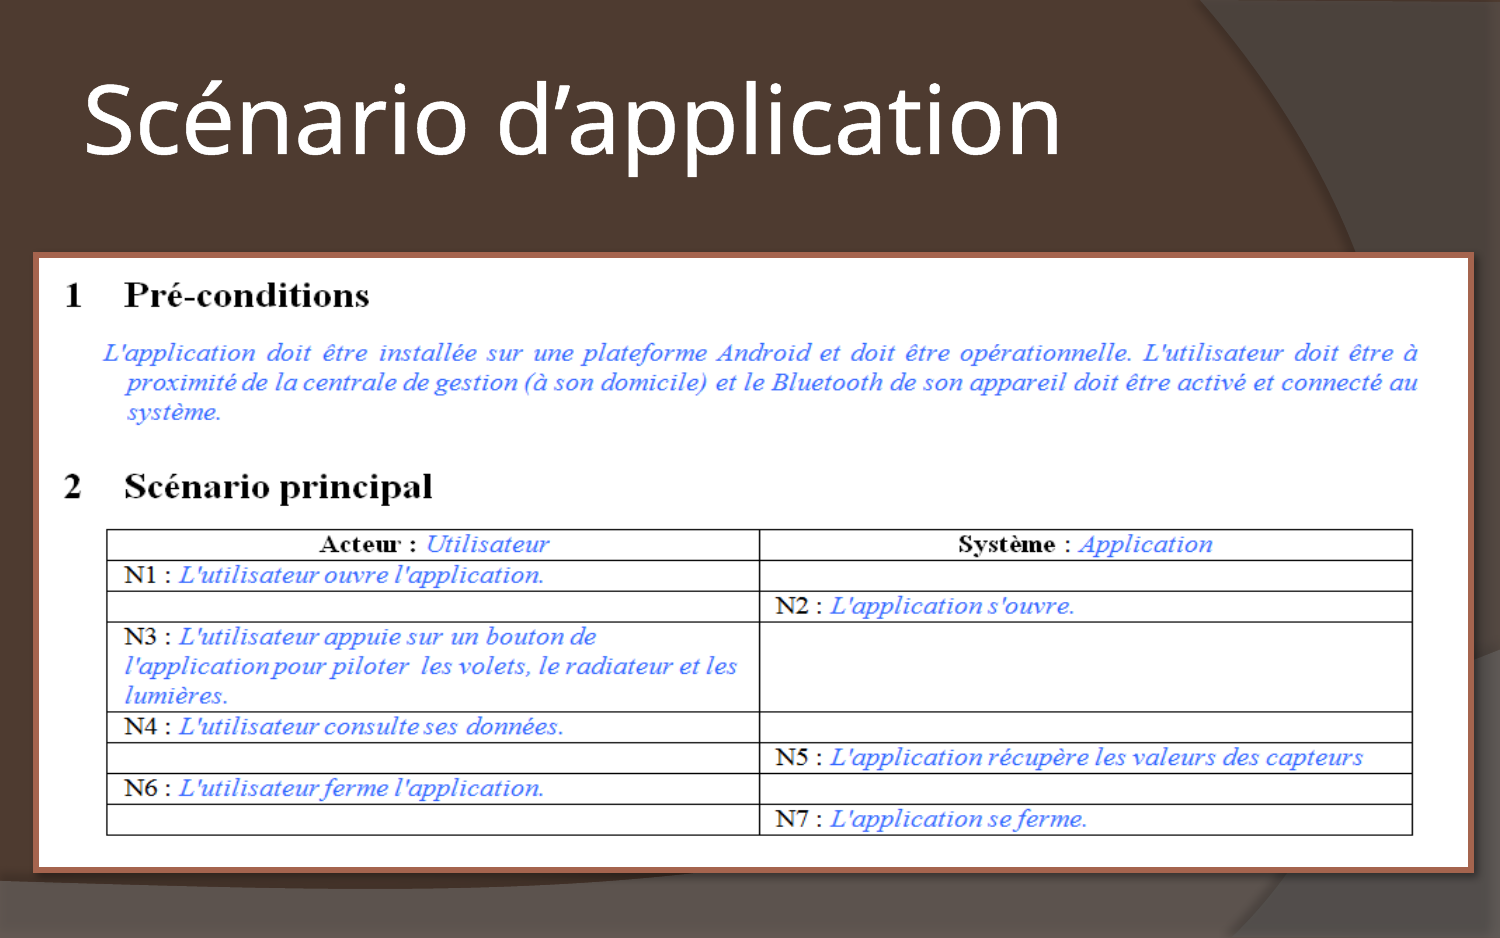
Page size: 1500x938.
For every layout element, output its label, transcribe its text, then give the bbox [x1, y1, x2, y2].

picture [38, 257, 1468, 868]
title Scénario d’application [75, 37, 1300, 194]
